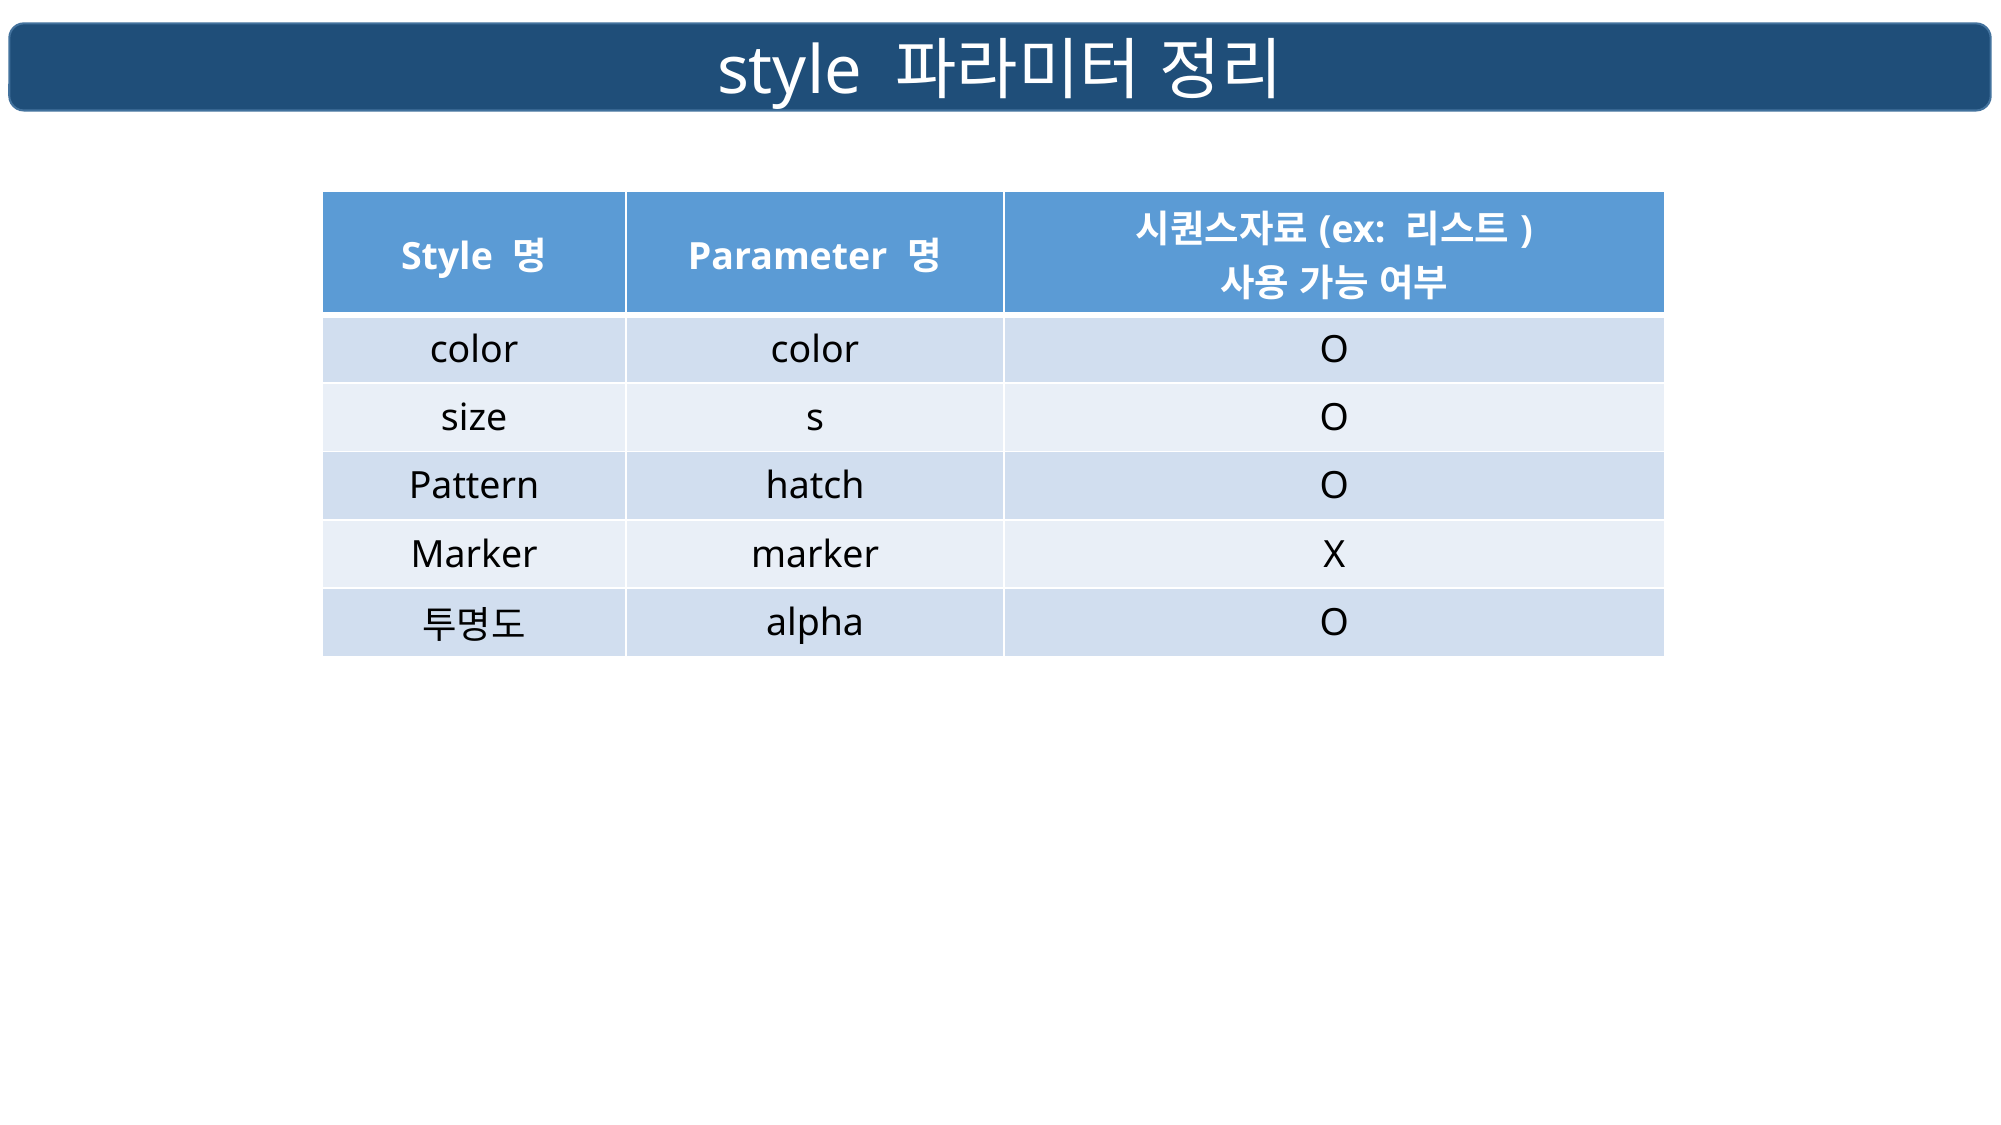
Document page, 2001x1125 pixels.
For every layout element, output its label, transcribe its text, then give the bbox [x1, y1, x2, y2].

table_cell O [1005, 452, 1664, 519]
table_header Parameter 명 [627, 192, 1003, 312]
table_cell s [627, 384, 1003, 451]
table_cell Pattern [323, 452, 625, 519]
table_cell O [1005, 384, 1664, 451]
table_cell Marker [323, 521, 625, 587]
table_cell hatch [627, 452, 1003, 519]
table_cell O [1005, 589, 1664, 656]
table_cell marker [627, 521, 1003, 587]
table_header Style 명 [323, 192, 625, 312]
table_header 시퀀스자료(ex: 리스트) 사용 가능 여부 [1005, 192, 1664, 312]
table_cell 투명도 [323, 589, 625, 656]
table_cell alpha [627, 589, 1003, 656]
text_box style 파라미터 정리 [8, 22, 1992, 112]
table_cell O [1005, 318, 1664, 382]
table_cell color [627, 318, 1003, 382]
table_cell X [1005, 521, 1664, 587]
table_cell size [323, 384, 625, 451]
table_cell color [323, 318, 625, 382]
